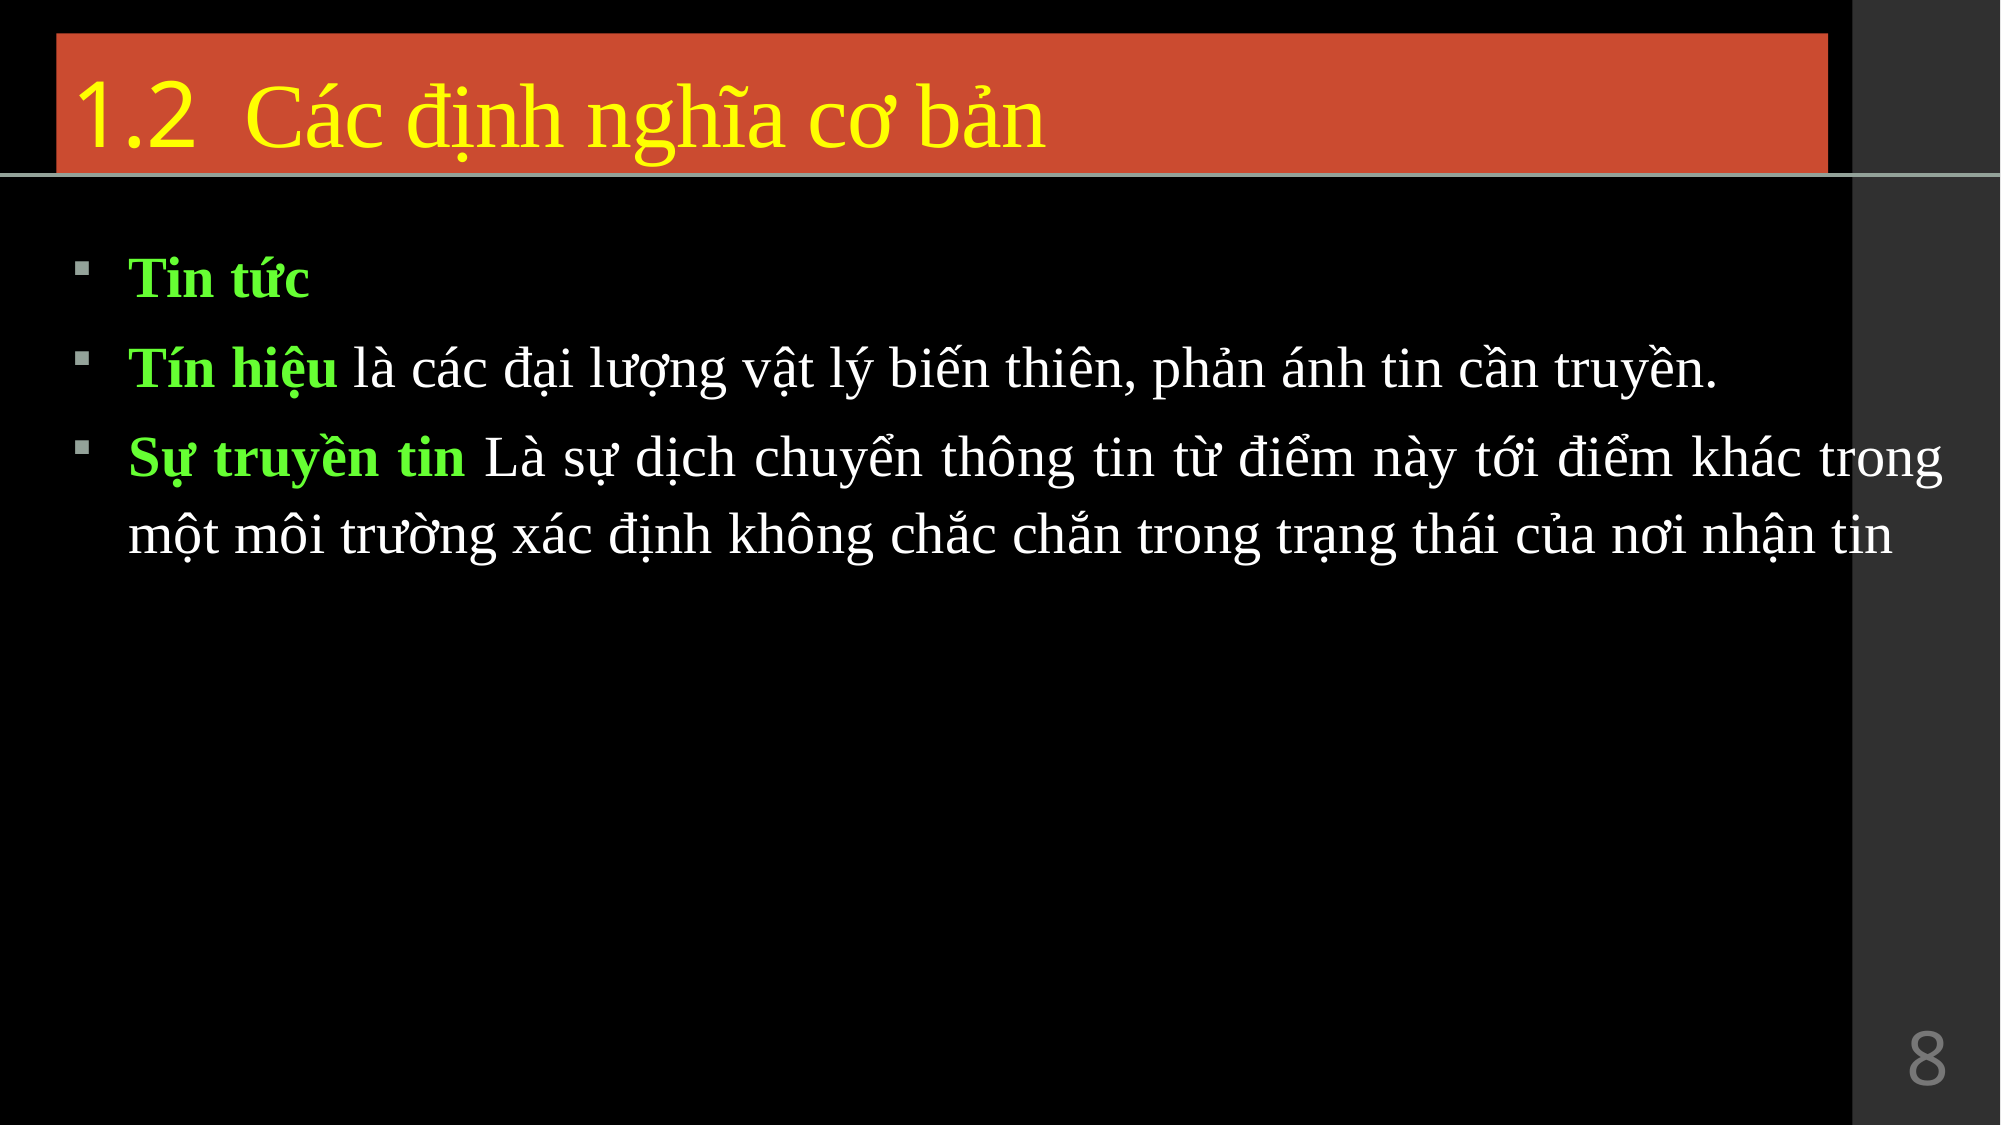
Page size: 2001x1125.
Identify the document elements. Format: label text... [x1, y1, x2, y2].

title 1.2 Các định nghĩa cơ bản [56, 33, 1829, 173]
list Tin tức Tín hiệu là các đại lượng vật lý biến thiên, phản ánh tin cần truyền. Sự truyền tin Là sự dịch chuyển thông tin từ điểm này tới điểm khác trong một môi trường xác định không chắc chắn trong trạng thái của nơi nhận tin [56, 224, 1963, 1074]
slide_number 8 [1852, 1012, 2000, 1110]
